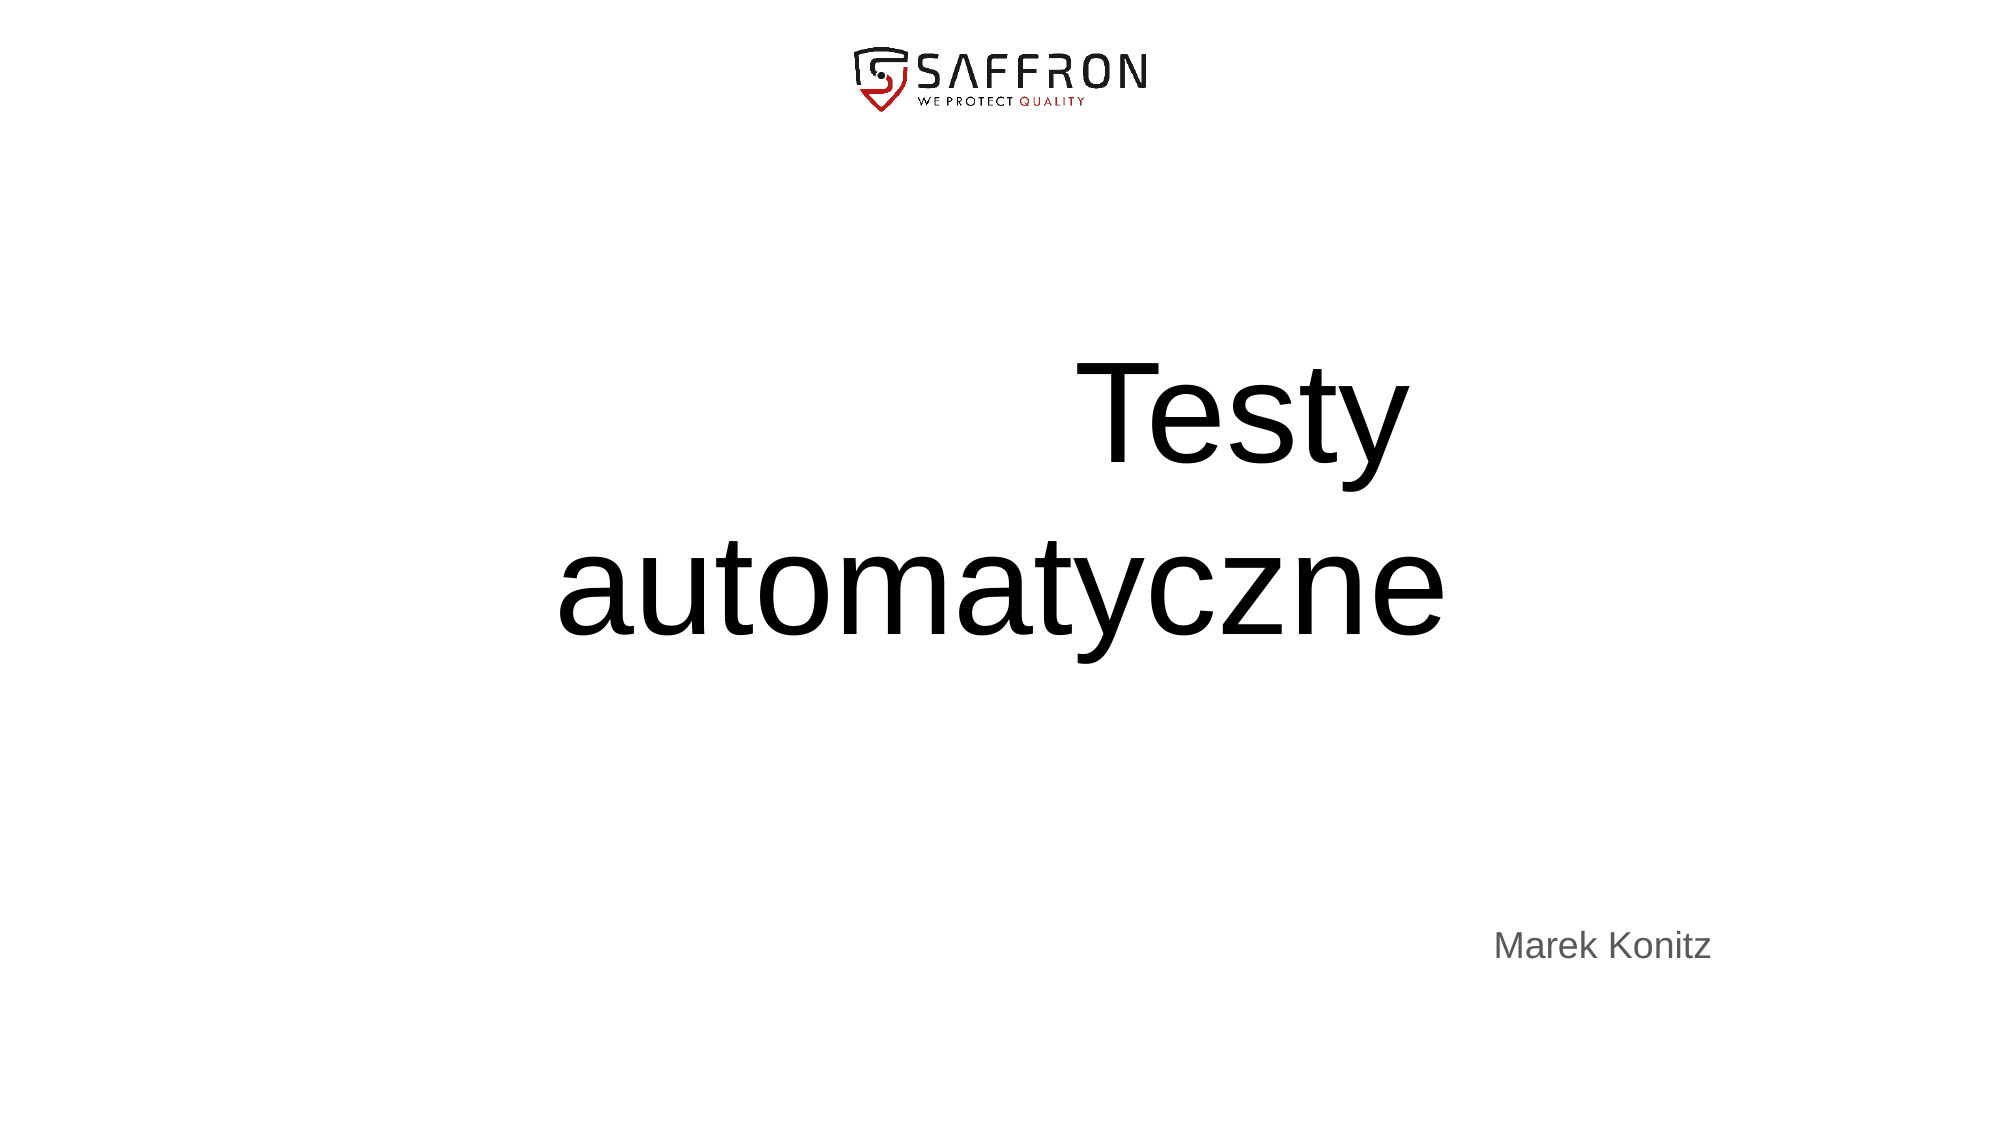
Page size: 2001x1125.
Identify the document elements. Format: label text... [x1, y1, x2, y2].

title Testy automatyczne [196, 234, 1471, 684]
picture [853, 46, 1146, 112]
subtitle Marek Konitz [1412, 901, 1794, 988]
